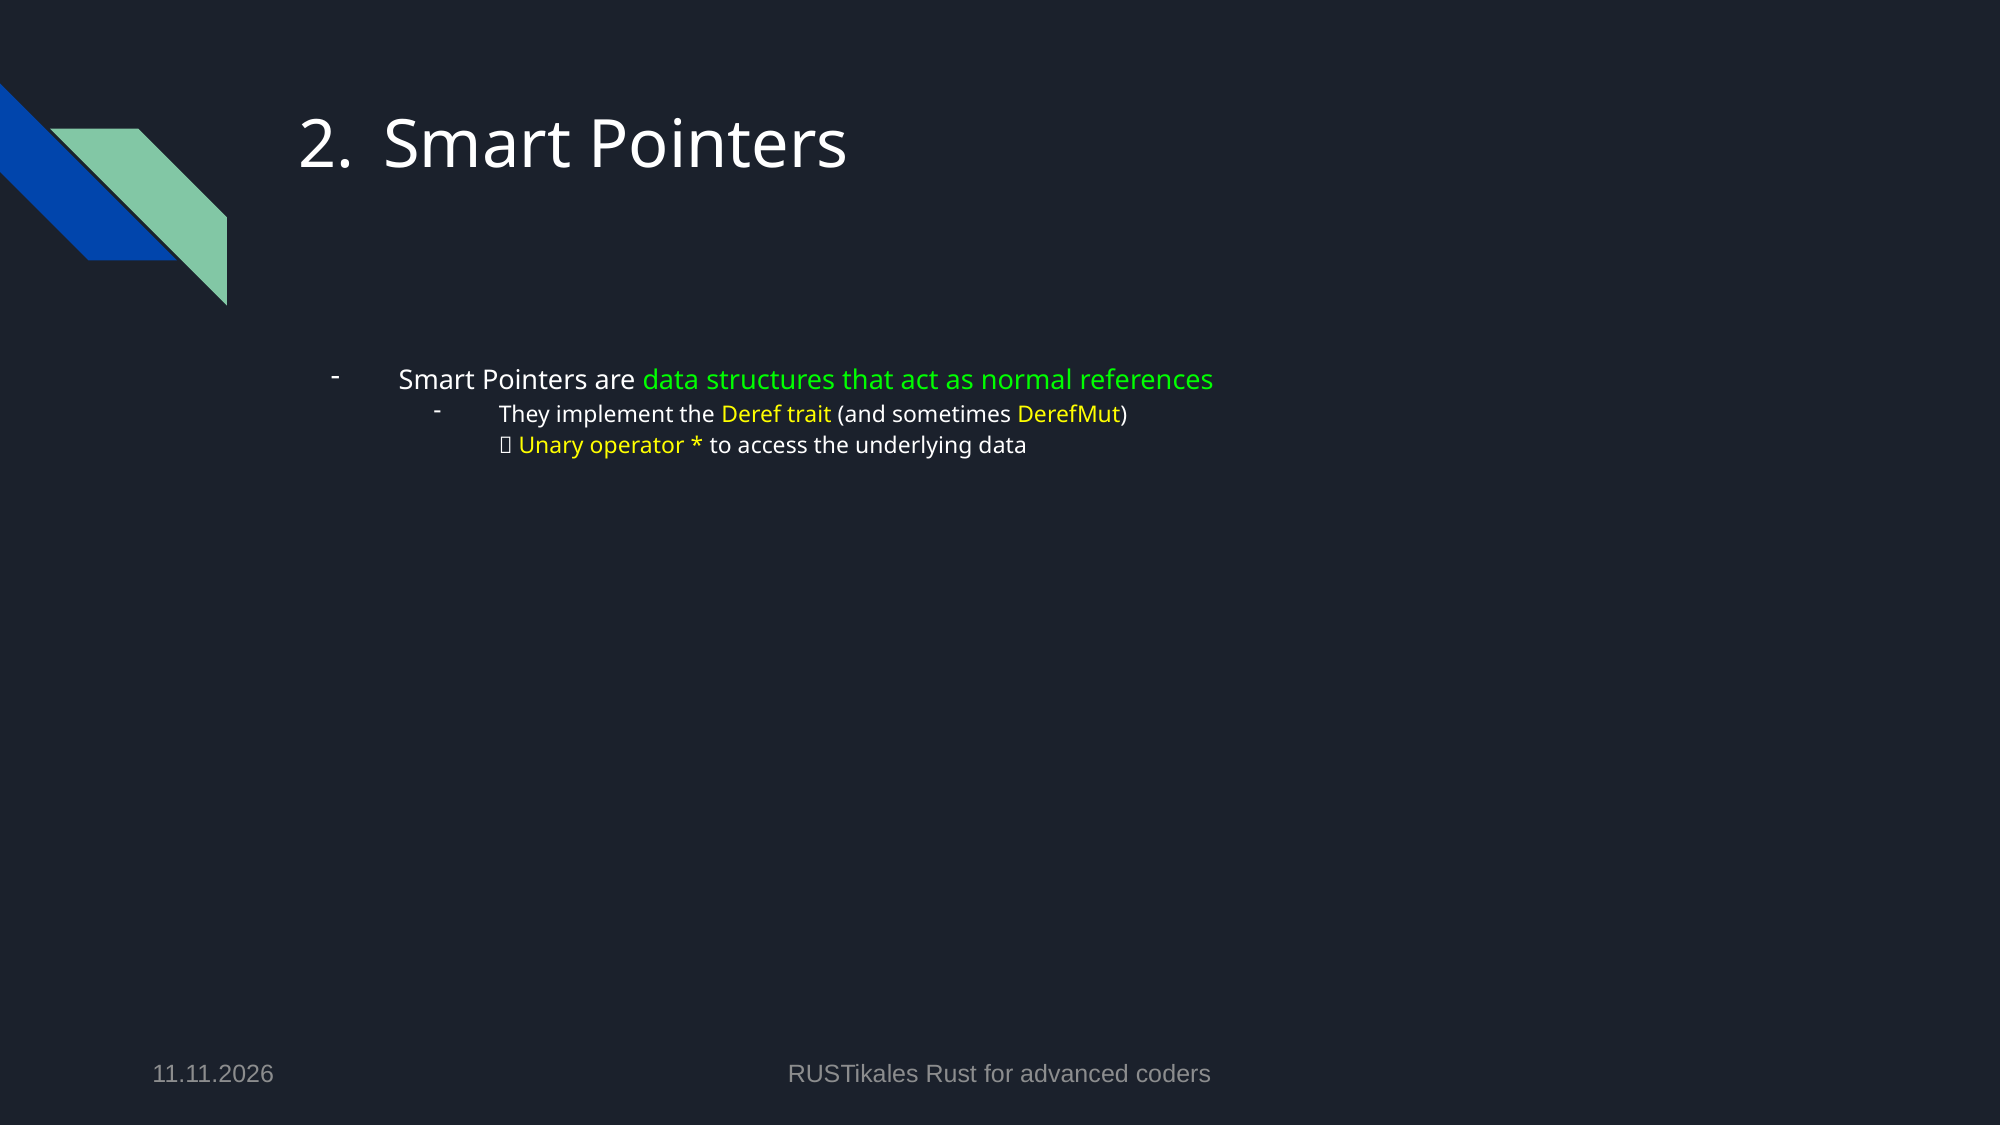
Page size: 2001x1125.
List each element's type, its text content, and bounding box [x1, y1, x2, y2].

title Smart Pointers [283, 86, 1824, 287]
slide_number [137, 1042, 588, 1103]
footer RUSTikales Rust for advanced coders [662, 1042, 1338, 1103]
list Smart Pointers are data structures that act as normal references They implement the Deref trait (and sometimes DerefMut)  Unary operator * to access the underlying data [283, 342, 1824, 980]
